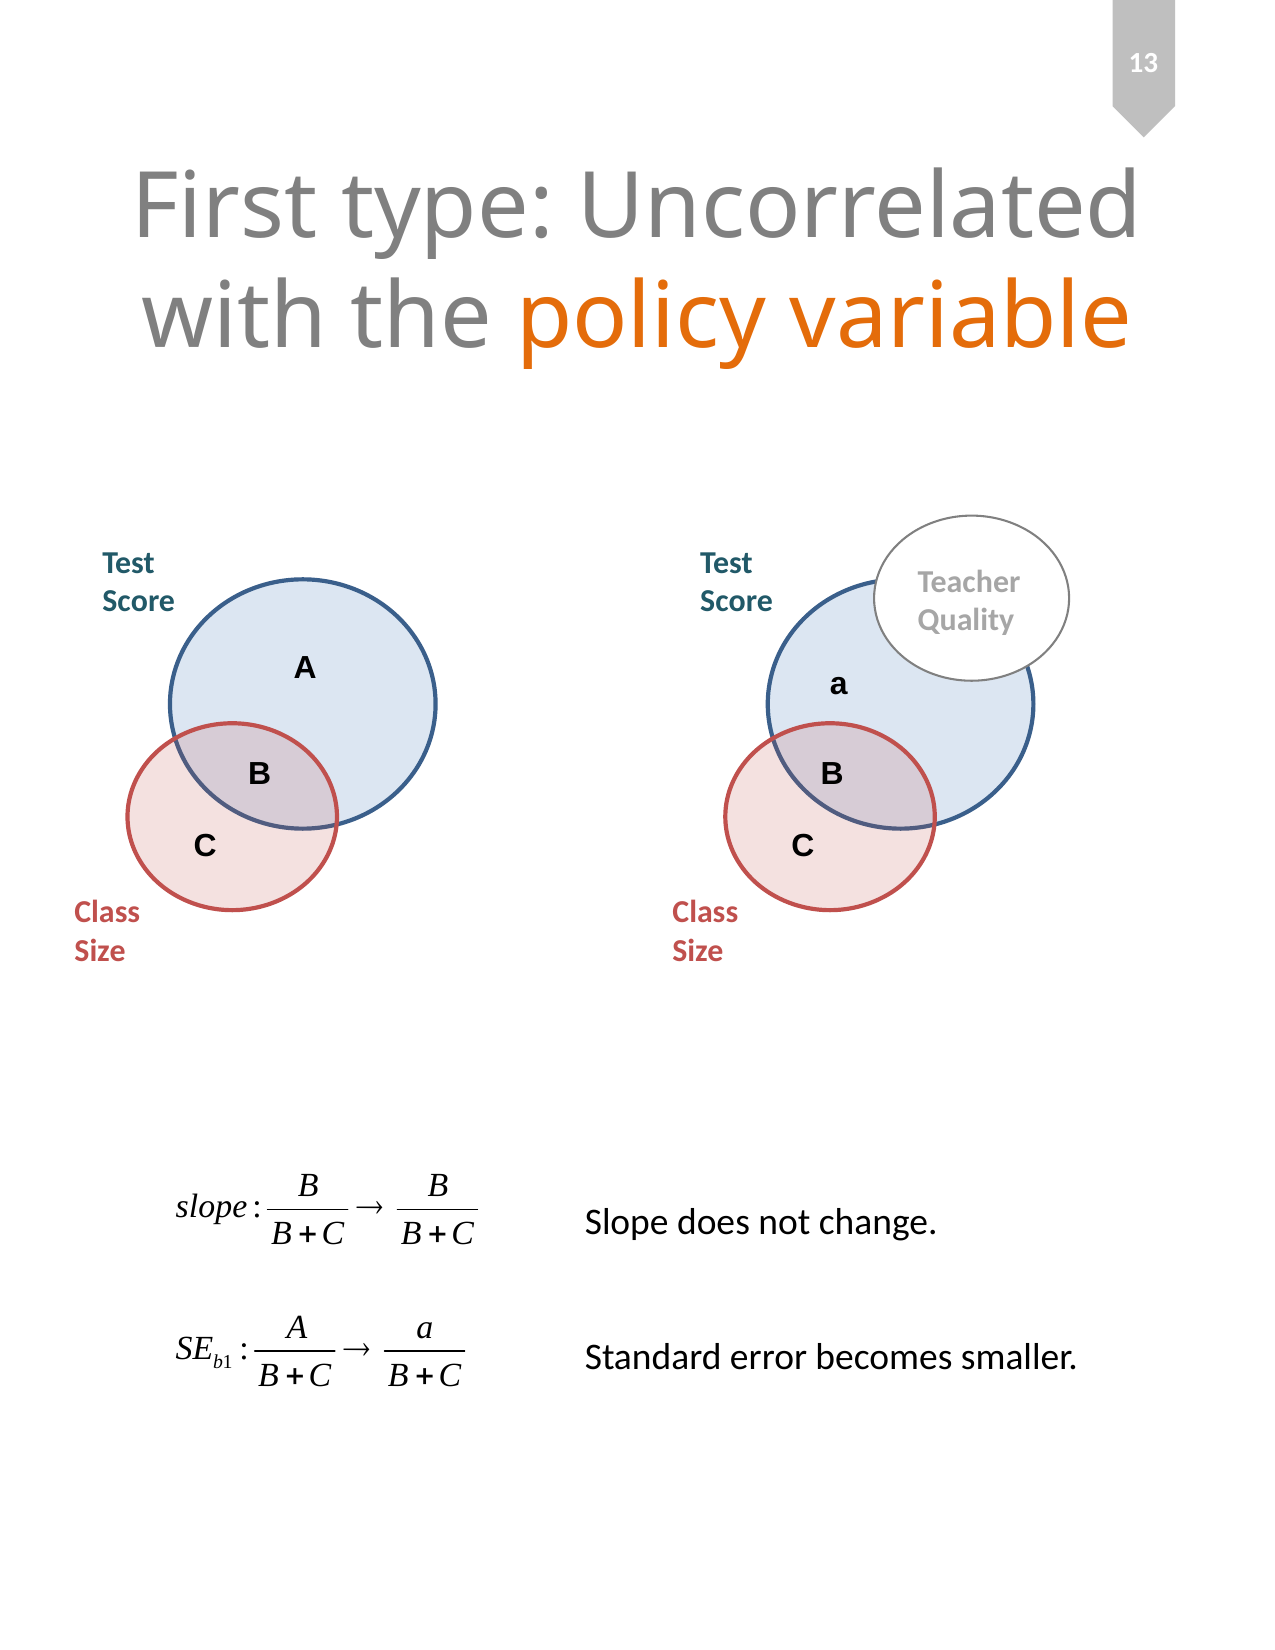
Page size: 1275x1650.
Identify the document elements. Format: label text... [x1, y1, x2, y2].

slide_number 13 [1093, 17, 1194, 105]
text_box B [805, 745, 859, 799]
text_box Class Size [59, 883, 196, 975]
text_box Class Size [657, 883, 794, 975]
text_box Test Score [685, 534, 815, 626]
text_box B [233, 745, 286, 799]
text_box [723, 721, 937, 913]
text_box [871, 513, 1056, 683]
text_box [169, 1163, 486, 1395]
title First type: Uncorrelated with the policy variable [63, 117, 1212, 393]
text_box A [278, 639, 332, 693]
text_box [125, 721, 340, 913]
text_box a [815, 654, 863, 708]
text_box [765, 579, 1036, 827]
text_box C [178, 817, 232, 871]
text_box [167, 577, 438, 827]
text_box Test Score [87, 534, 217, 626]
text_box Teacher Quality [903, 552, 1076, 645]
text_box Slope does not change. Standard error becomes smaller. [569, 1189, 1157, 1385]
text_box C [776, 817, 830, 871]
